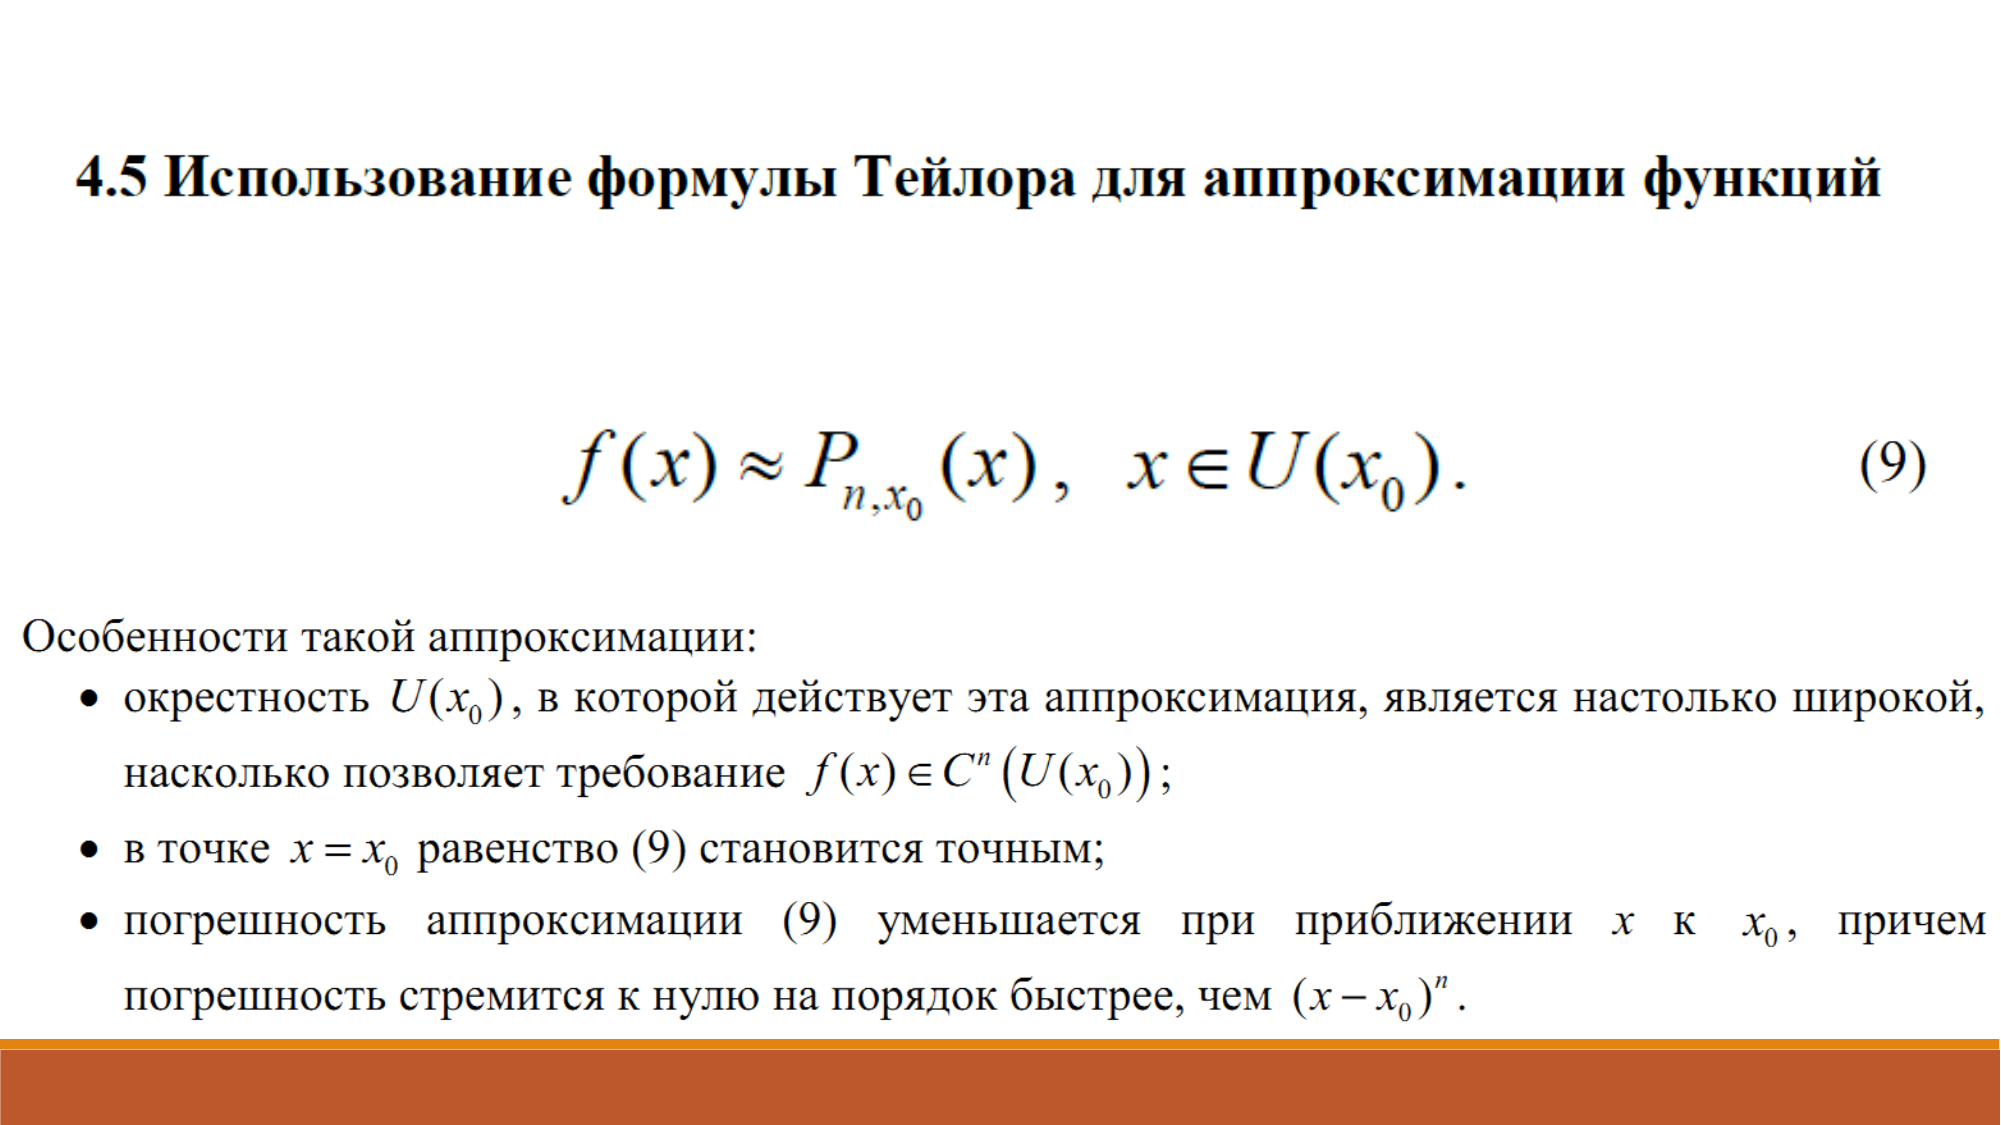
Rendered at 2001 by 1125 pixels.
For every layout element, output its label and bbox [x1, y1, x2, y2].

picture [466, 388, 1637, 533]
picture [1854, 421, 1931, 501]
picture [0, 608, 2000, 1039]
picture [26, 100, 1894, 259]
